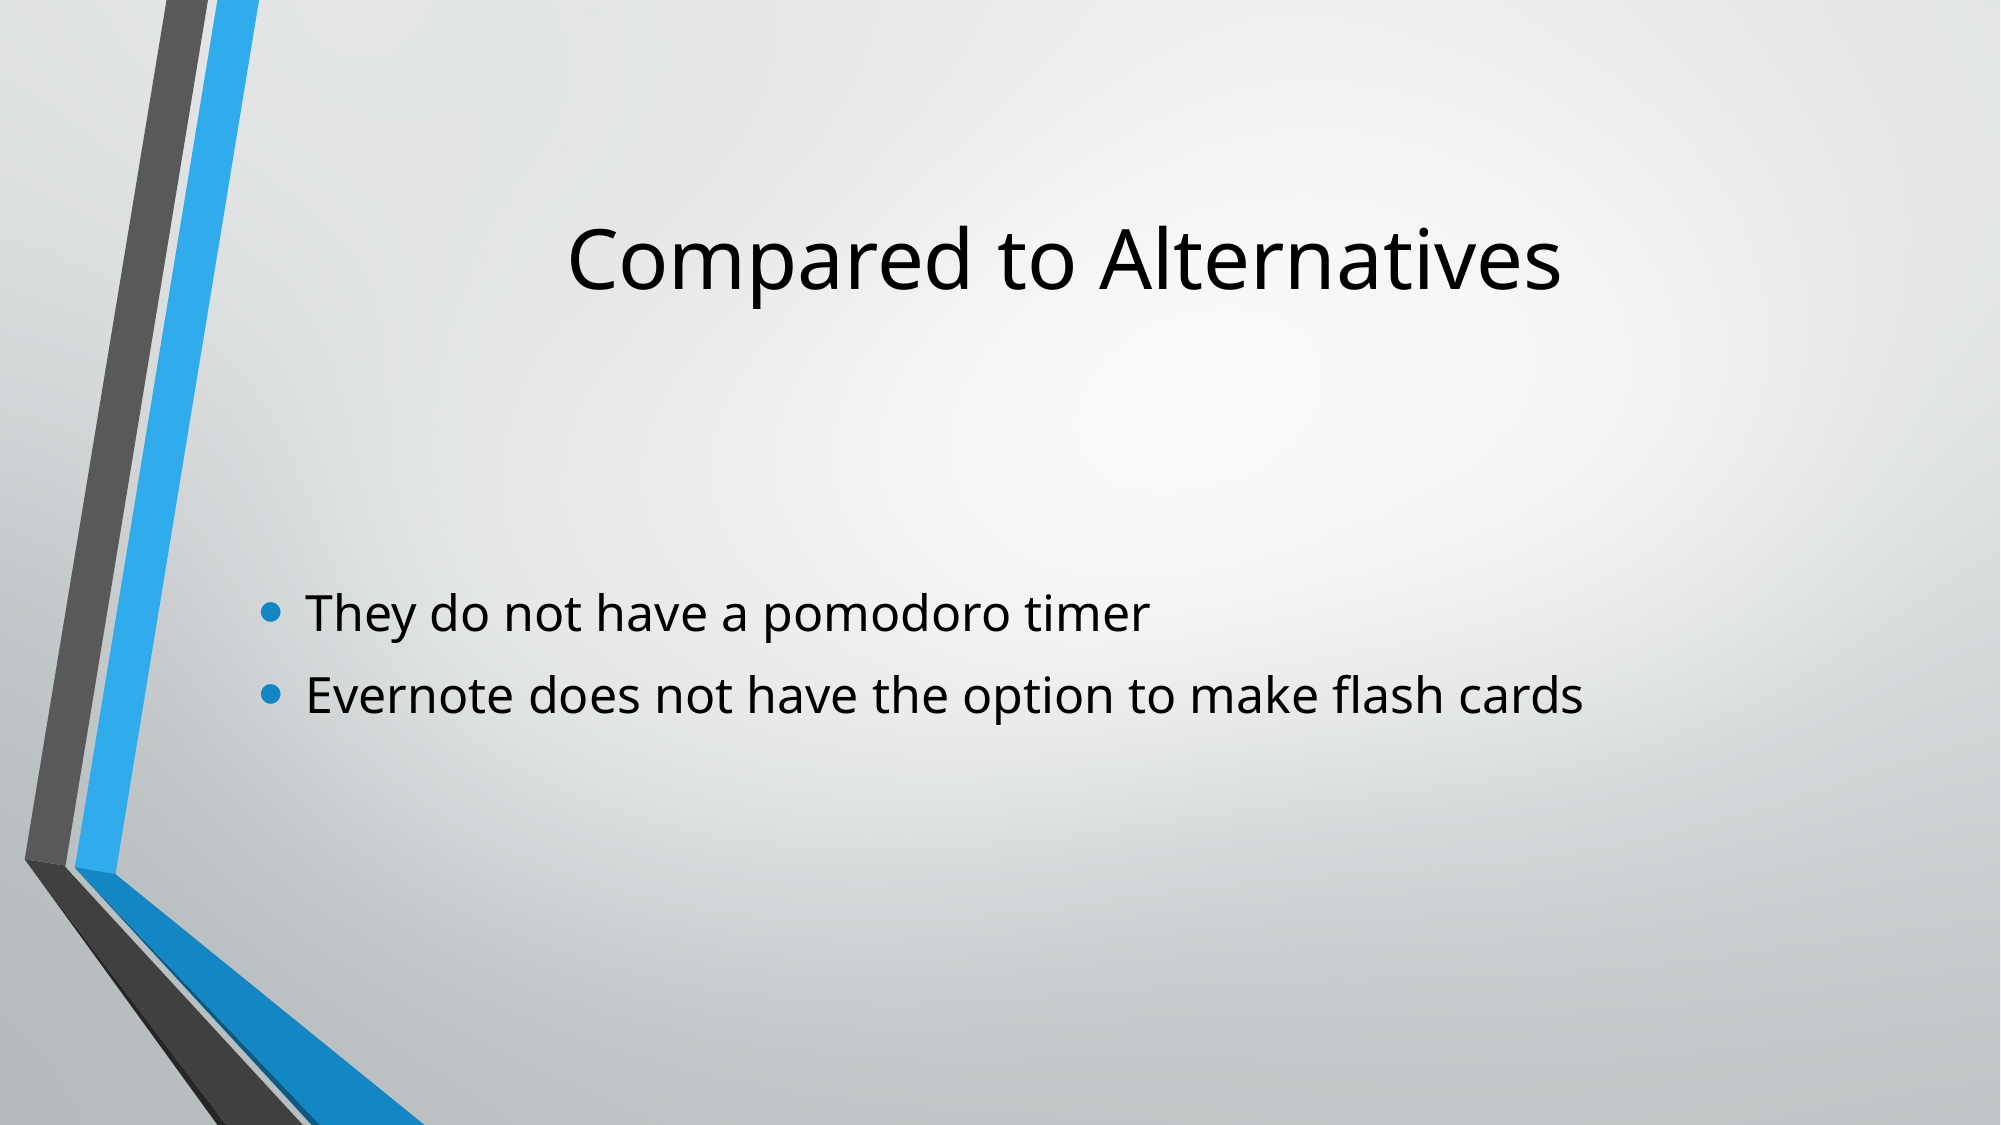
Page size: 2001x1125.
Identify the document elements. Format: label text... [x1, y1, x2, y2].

list They do not have a pomodoro timer Evernote does not have the option to make flash cards [243, 437, 1887, 950]
title Compared to Alternatives [243, 112, 1887, 400]
